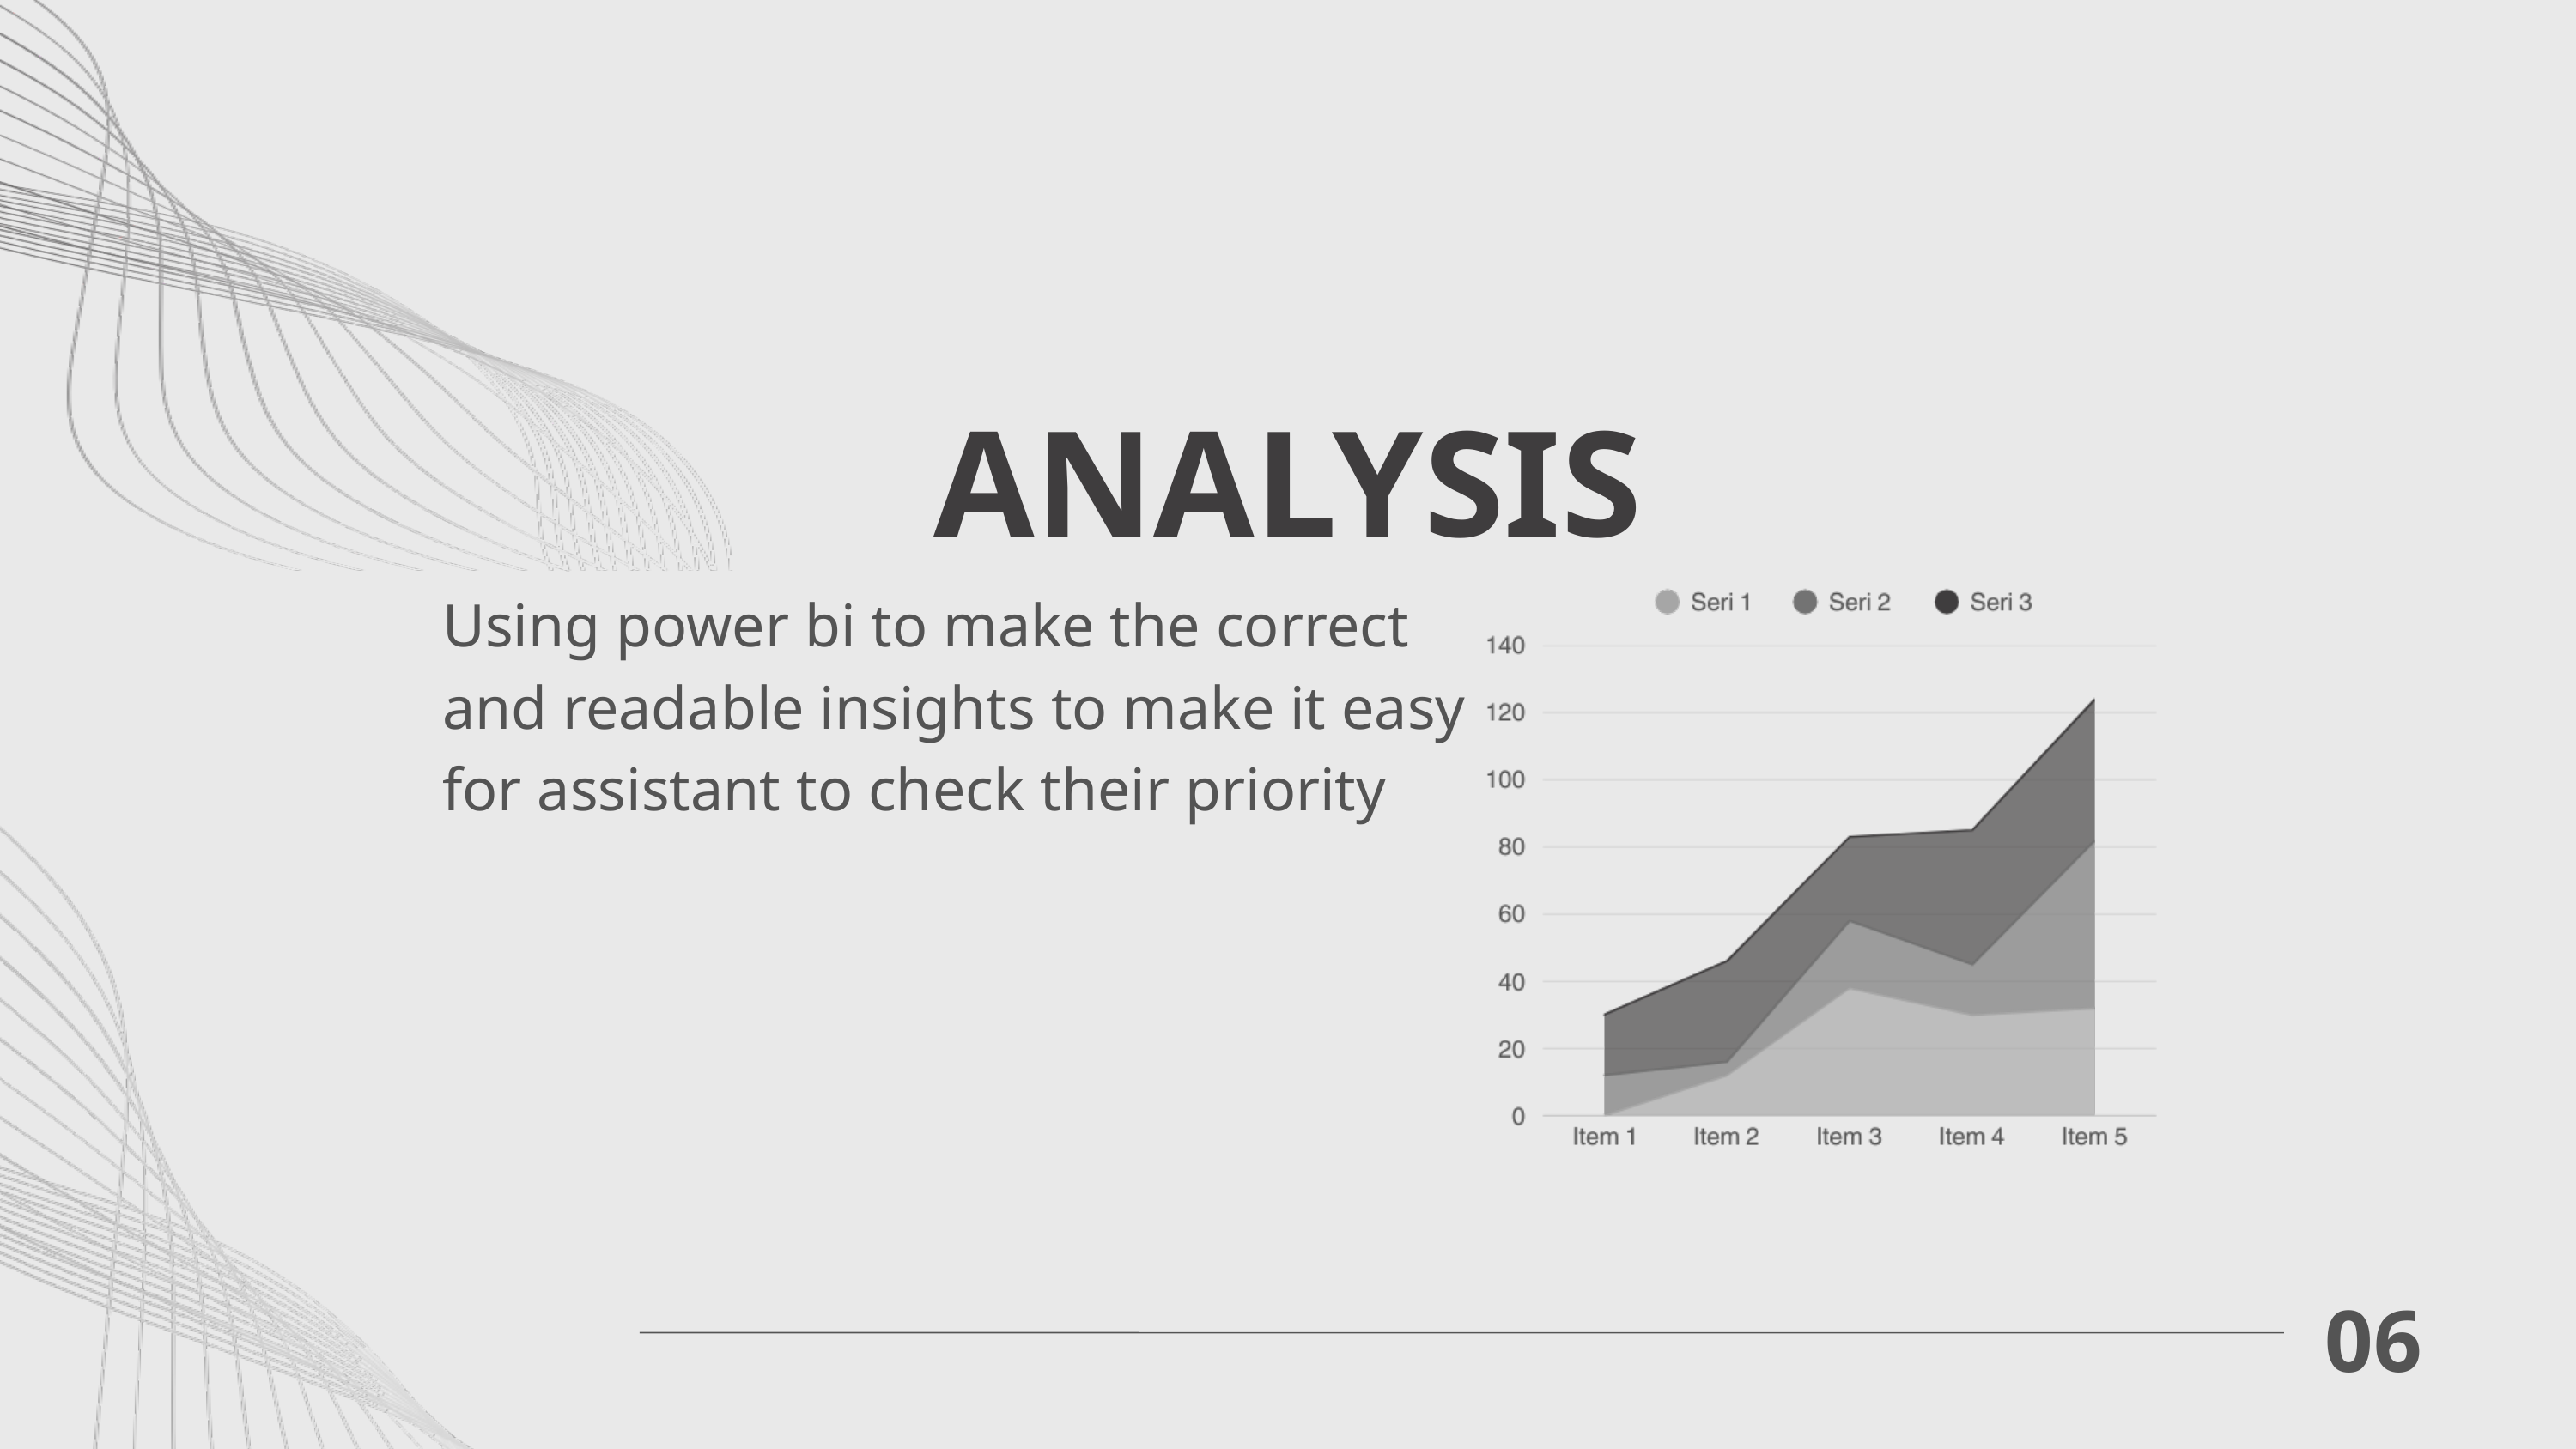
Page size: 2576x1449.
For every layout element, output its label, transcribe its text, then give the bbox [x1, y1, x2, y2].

text_box Using power bi to make the correct and readable insights to make it easy for assistant to check their priority [442, 577, 1415, 823]
text_box [0, 0, 733, 572]
text_box 06 [2283, 1270, 2464, 1389]
picture [1419, 518, 2224, 1215]
text_box ANALYSIS [639, 361, 1936, 567]
text_box [0, 724, 636, 1449]
